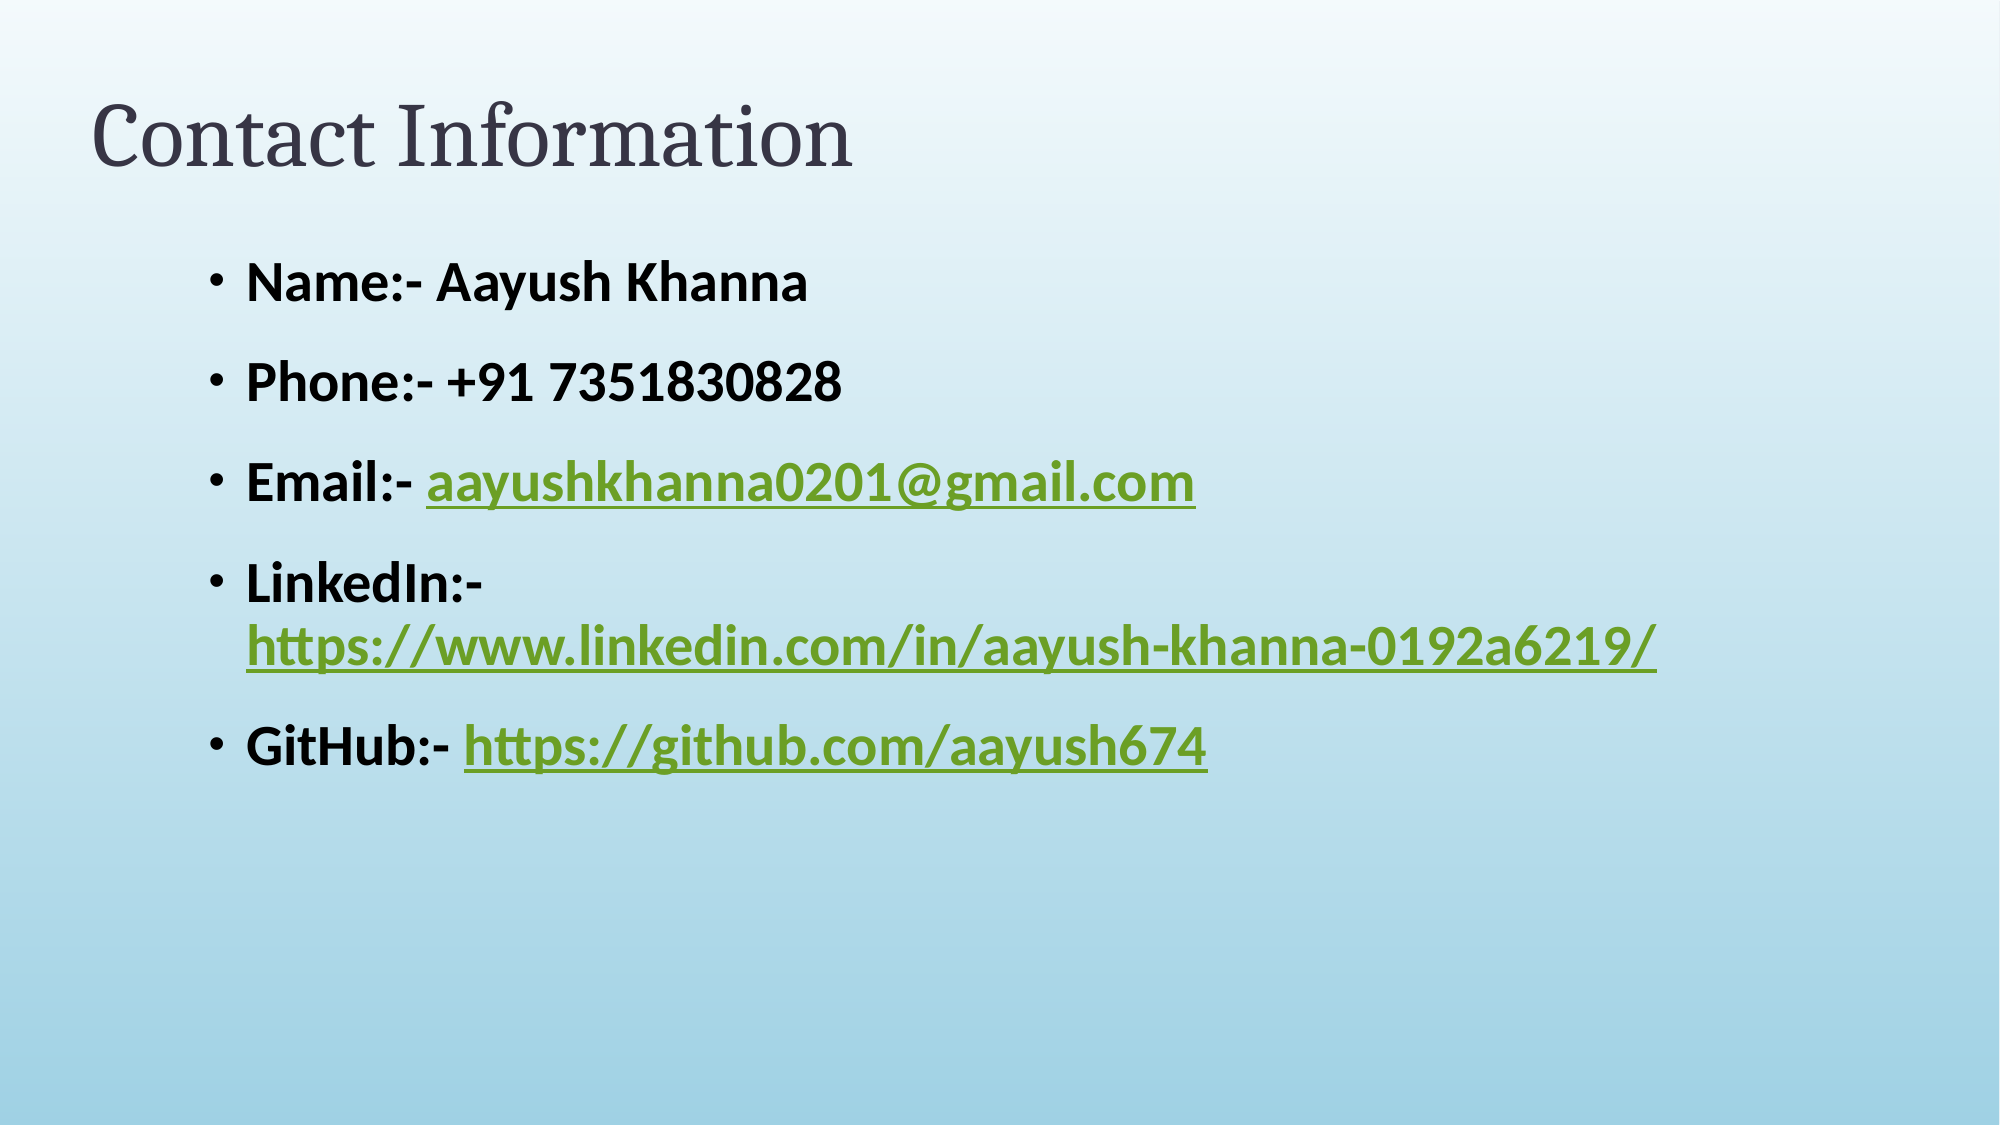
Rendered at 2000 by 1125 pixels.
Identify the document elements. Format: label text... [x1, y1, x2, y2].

title Contact Information [78, 75, 1878, 192]
list Name:- Aayush Khanna Phone:- +91 7351830828 Email:- aayushkhanna0201@gmail.com LinkedIn:- https://www.linkedin.com/in/aayush-khanna-0192a6219/ GitHub:- https://github.com/aayush674 [193, 243, 1882, 1050]
